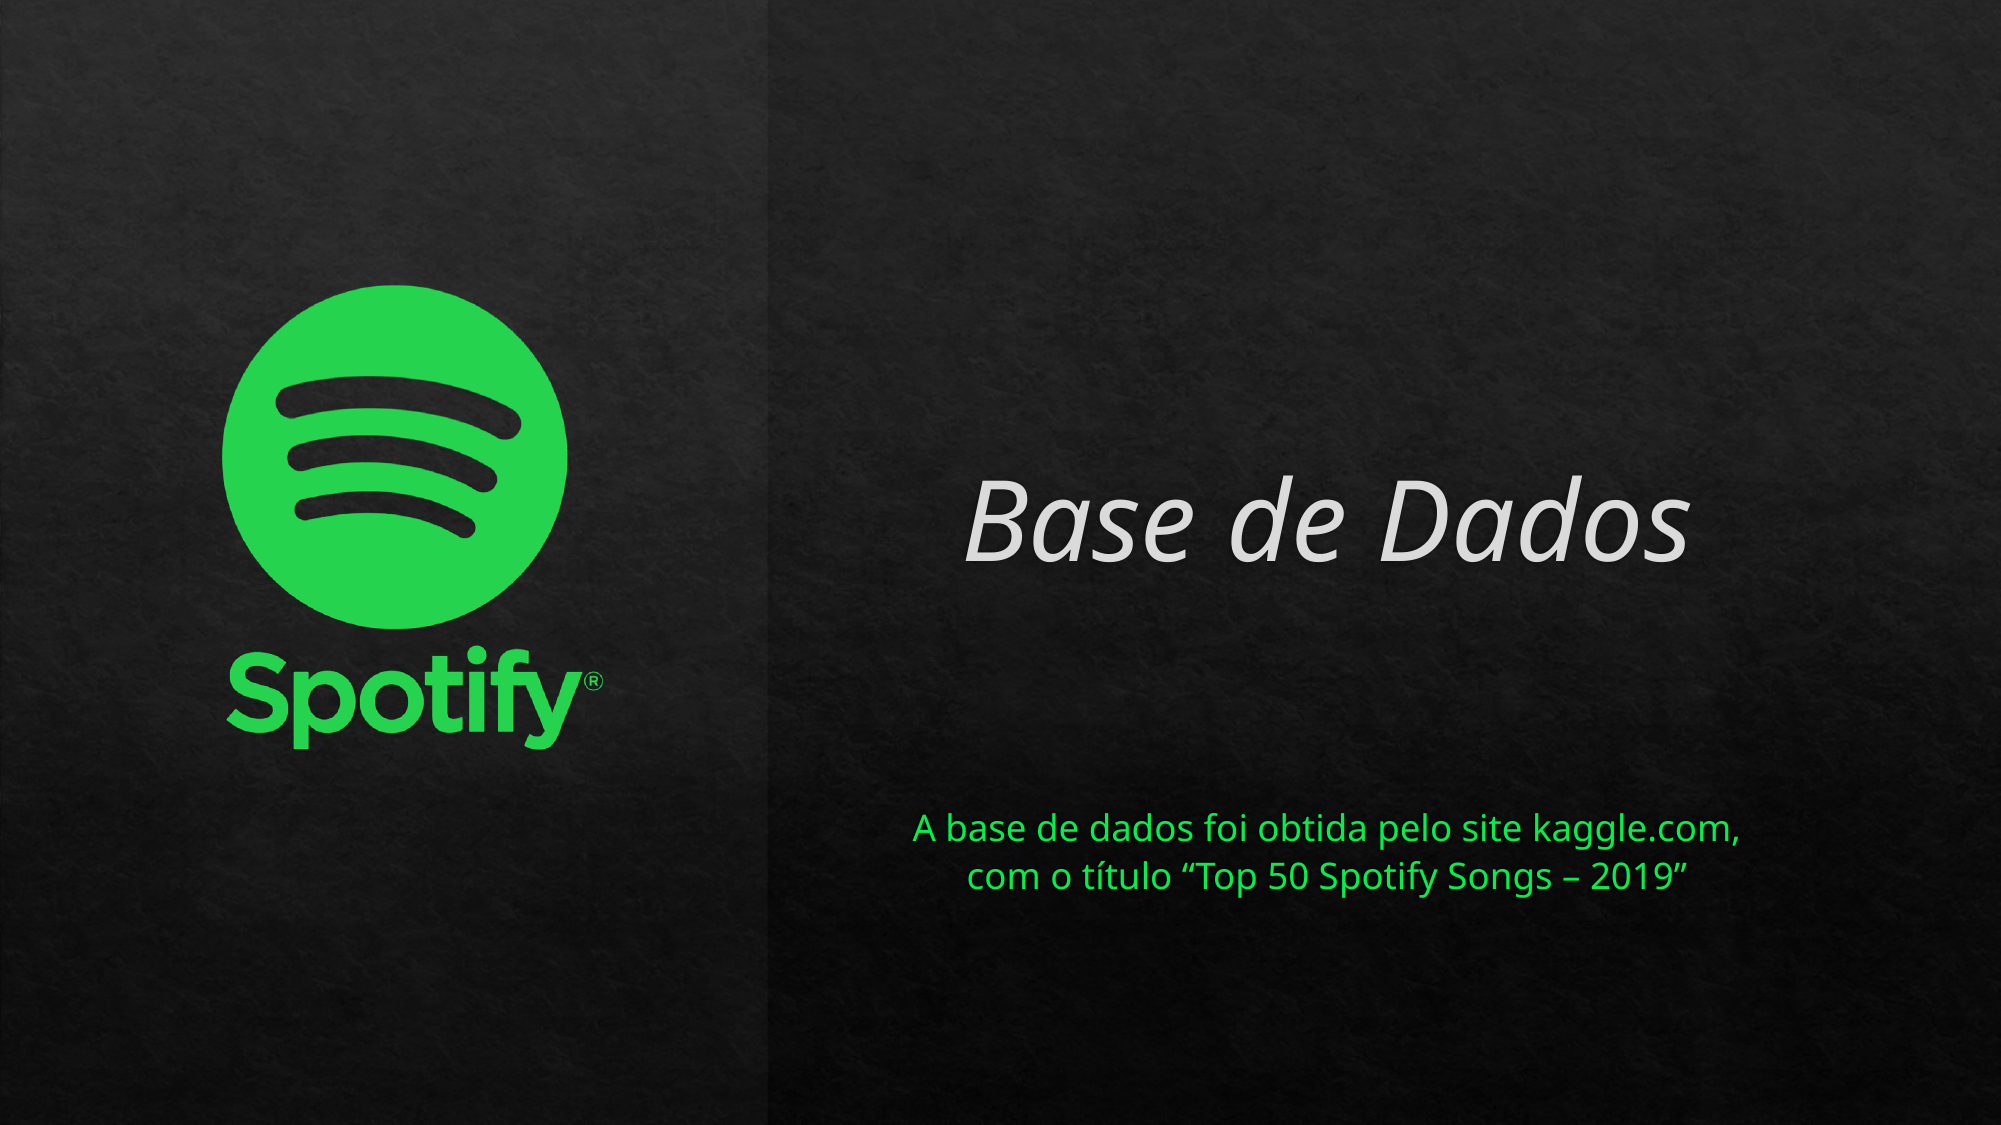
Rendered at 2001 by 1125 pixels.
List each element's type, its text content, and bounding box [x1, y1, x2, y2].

subtitle A base de dados foi obtida pelo site kaggle.com, com o título “Top 50 Spotify Songs – 2019” [880, 792, 1774, 946]
text_box [774, 0, 2000, 1125]
picture [0, 0, 768, 1125]
title Base de Dados [880, 285, 1774, 766]
